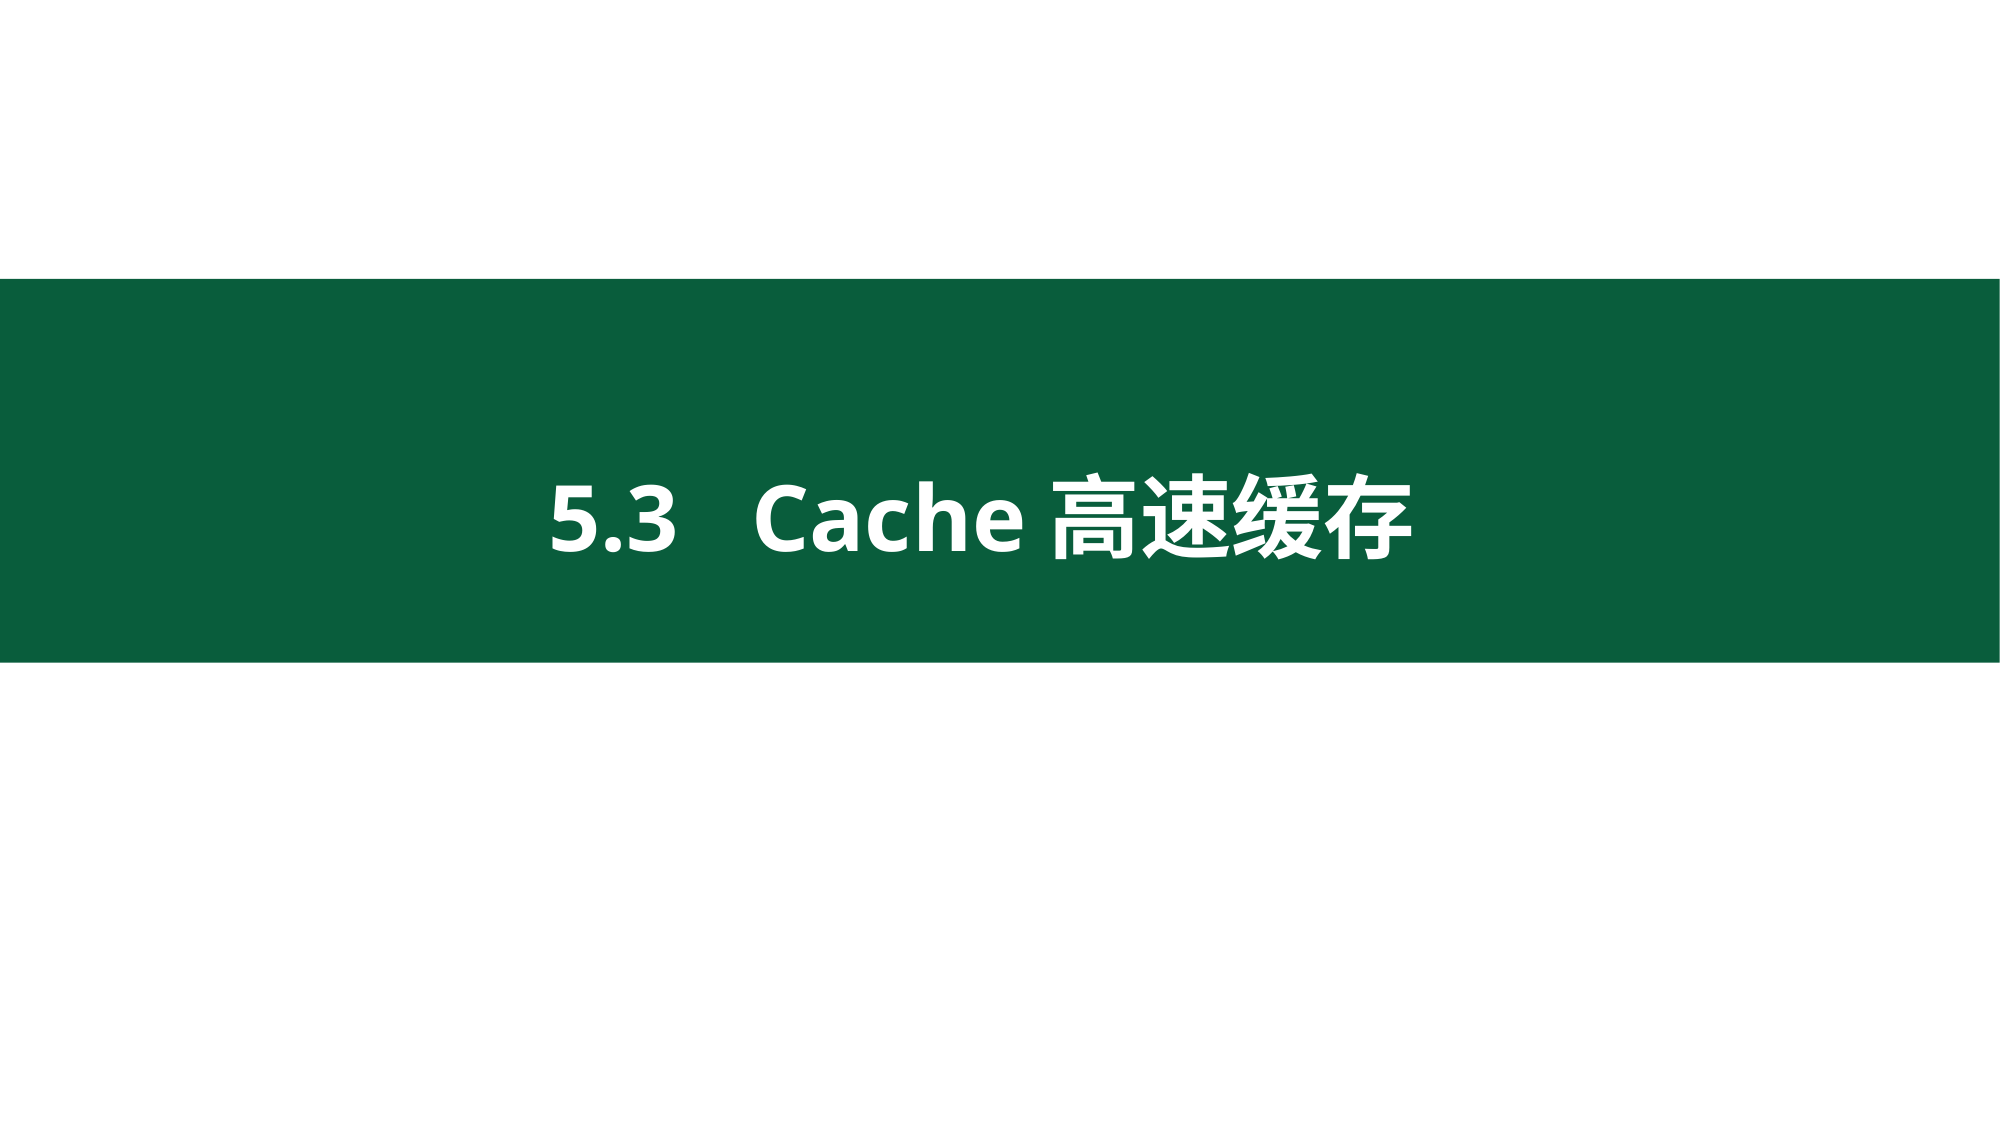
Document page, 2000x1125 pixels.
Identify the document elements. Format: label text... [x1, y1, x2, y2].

text_box 5.3 Cache高速缓存 [232, 386, 1732, 577]
text_box [0, 277, 2000, 665]
